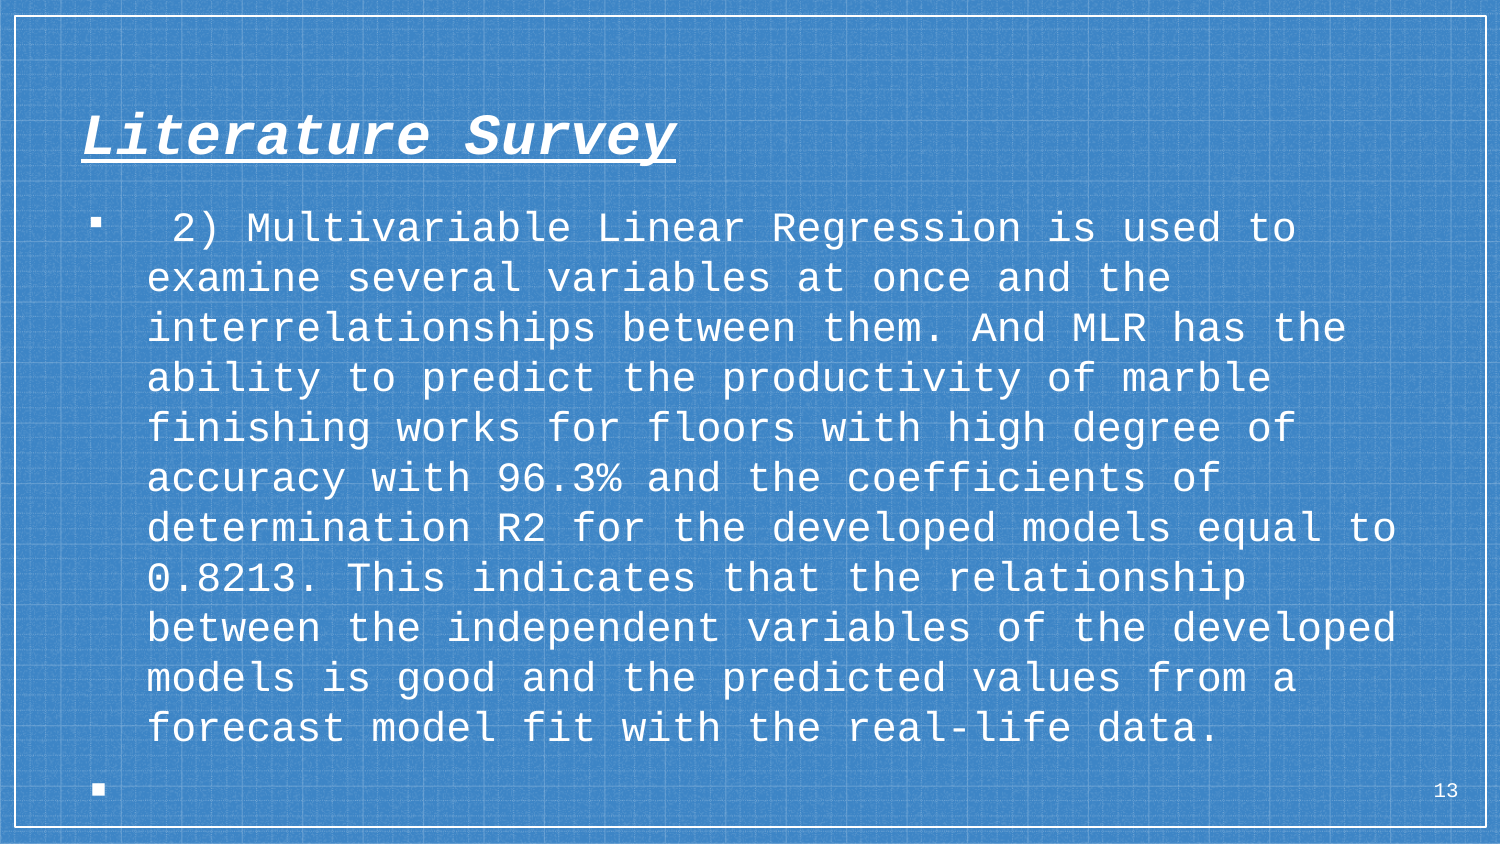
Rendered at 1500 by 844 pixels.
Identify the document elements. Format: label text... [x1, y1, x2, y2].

list 2) Multivariable Linear Regression is used to examine several variables at once and the interrelationships between them. And MLR has the ability to predict the productivity of marble finishing works for floors with high degree of accuracy with 96.3% and the coefficients of determination R2 for the developed models equal to 0.8213. This indicates that the relationship between the independent variables of the developed models is good and the predicted values from a forecast model fit with the real-life data. [56, 184, 1417, 782]
slide_number 13 [1398, 761, 1474, 810]
picture [0, 0, 1500, 844]
title Literature Survey [66, 81, 1417, 149]
